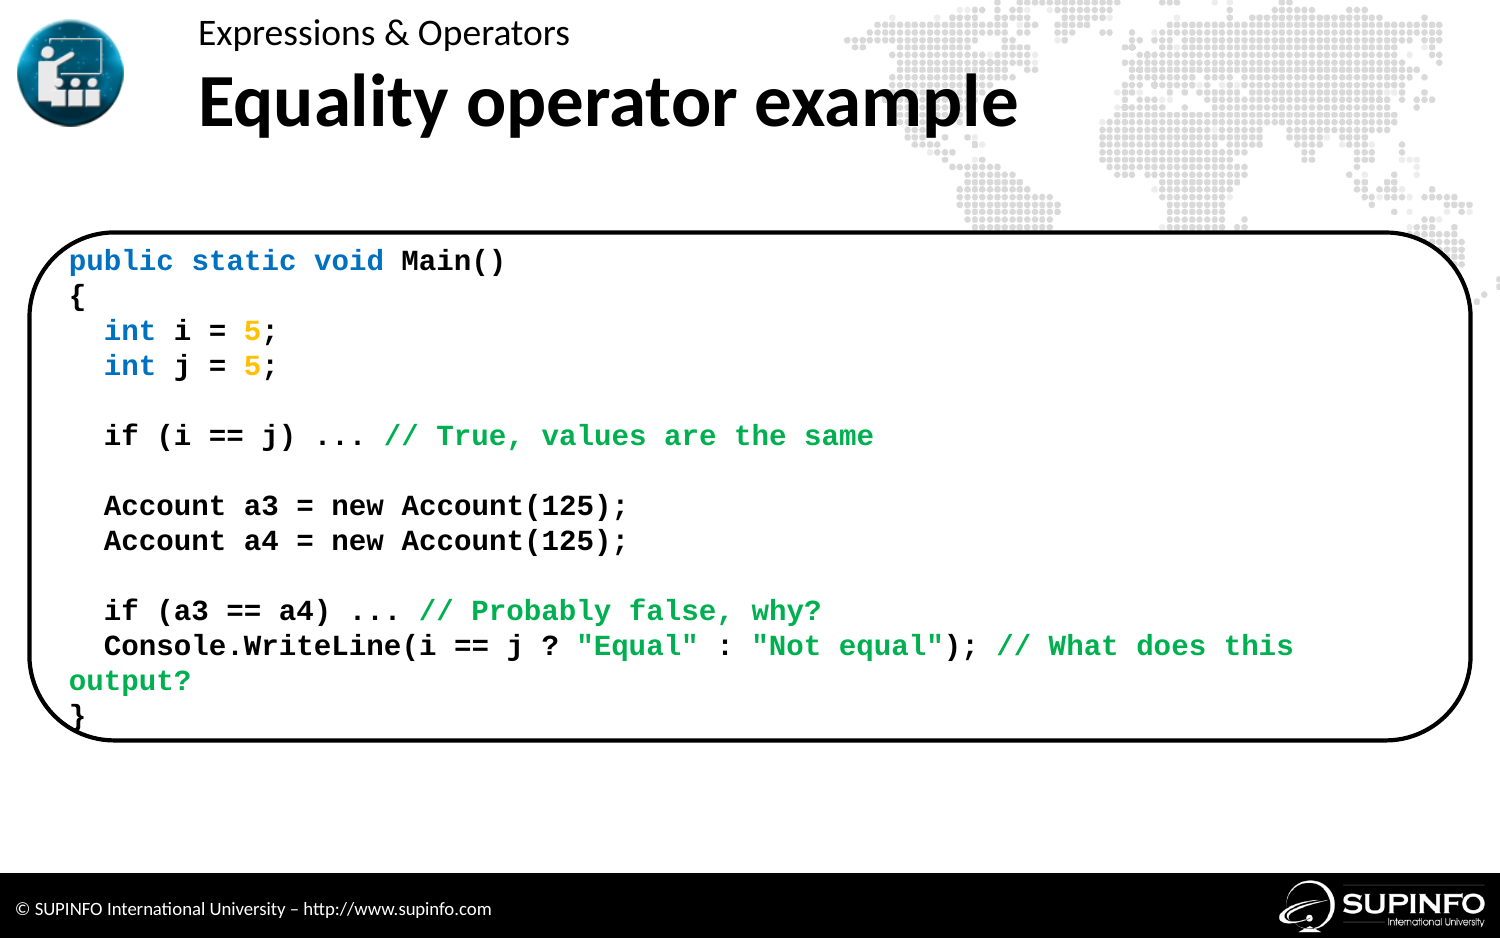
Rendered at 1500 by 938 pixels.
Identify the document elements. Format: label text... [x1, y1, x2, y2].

picture [844, 0, 1500, 327]
picture [1269, 870, 1494, 938]
list Expressions & Operators [183, 0, 1459, 56]
picture [17, 19, 125, 127]
picture [49, 37, 102, 75]
text_box public static void Main() { int i = 5; int j = 5; if (i == j) ... // True, values are the same Account a3 = new Account(125); Account a4 = new Account(125); if (a3 == a4) ... // Probably false, why? Console.WriteLine(i == j ? "Equal" : "Not equal"); // What does this output? } [27, 230, 1473, 743]
picture [39, 46, 101, 107]
title Equality operator example [183, 56, 1459, 138]
text_box [419, 28, 450, 90]
